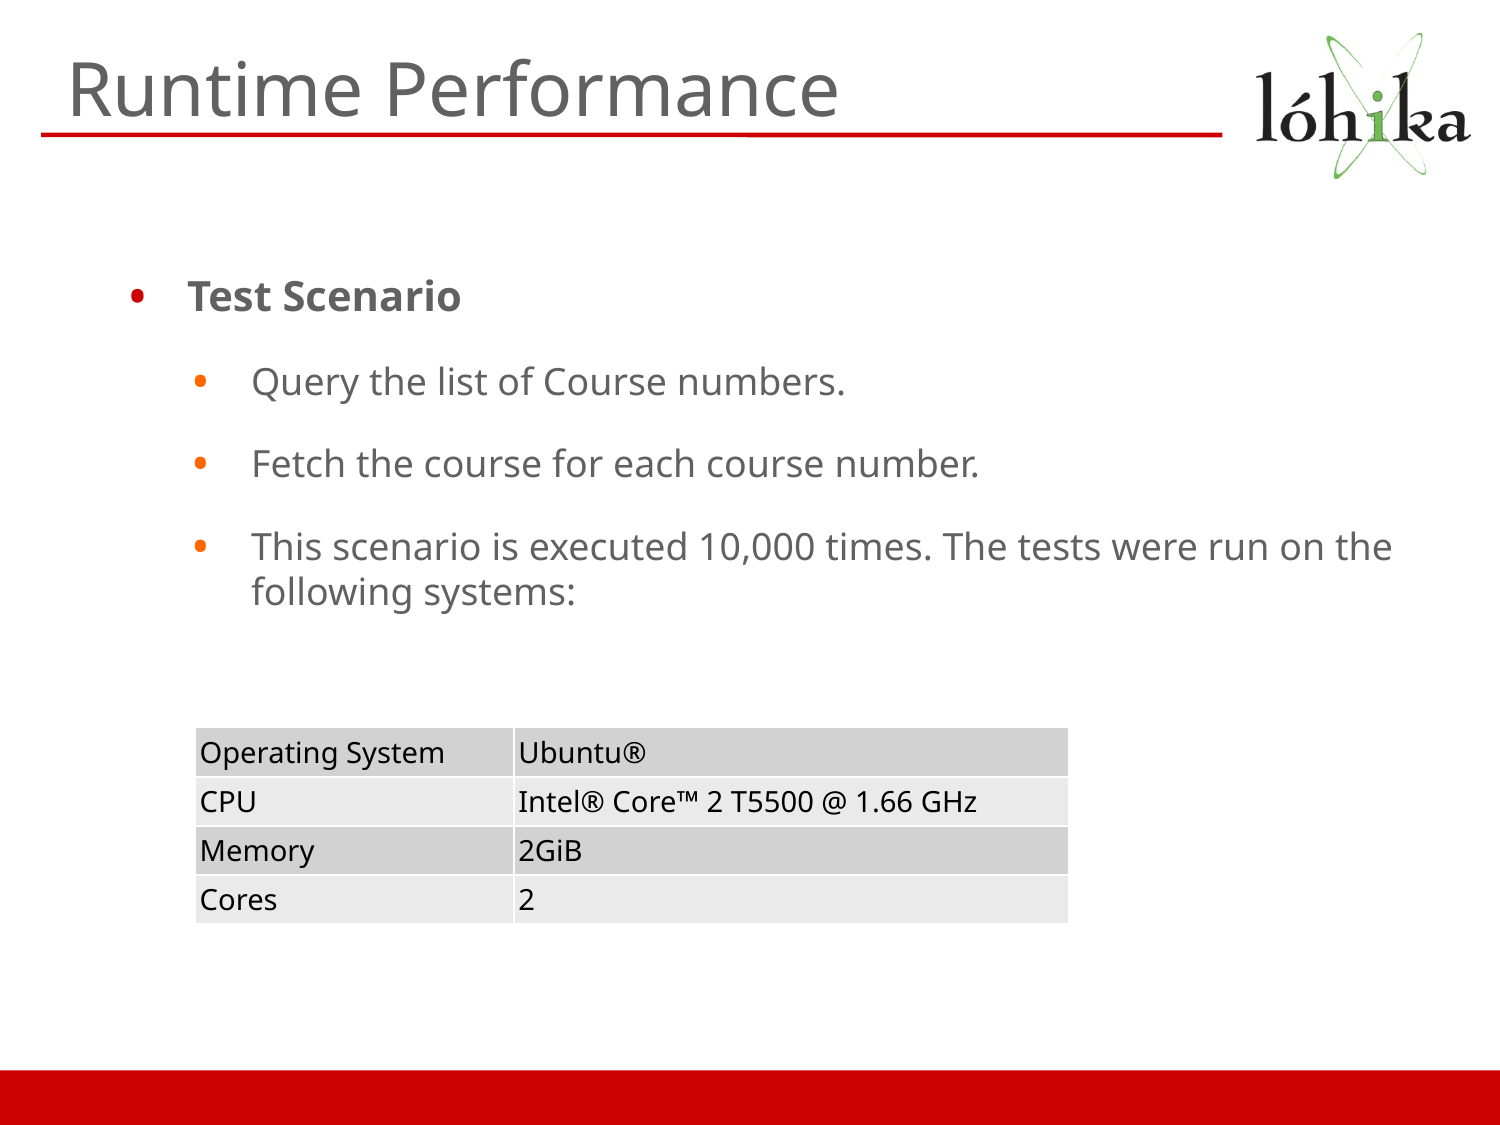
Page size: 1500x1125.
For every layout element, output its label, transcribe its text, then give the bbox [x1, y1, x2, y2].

table_cell CPU [196, 778, 513, 825]
table_header Ubuntu® [515, 728, 1068, 776]
table_cell Intel® Core™ 2 T5500 @ 1.66 GHz [515, 778, 1068, 825]
table_cell 2GiB [515, 827, 1068, 874]
table_cell 2 [515, 876, 1068, 923]
list Test Scenario Query the list of Course numbers. Fetch the course for each course number. This scenario is executed 10,000 times. The tests were run on the following systems: [75, 526, 1425, 1005]
list Test Scenario Query the list of Course numbers. Fetch the course for each course number. This scenario is executed 10,000 times. The tests were run on the following systems: [75, 262, 1425, 524]
table_header Operating System [196, 728, 513, 776]
table_cell Memory [196, 827, 513, 874]
table_cell Cores [196, 876, 513, 923]
title Runtime Performance [52, 22, 1343, 124]
picture [1256, 33, 1471, 179]
